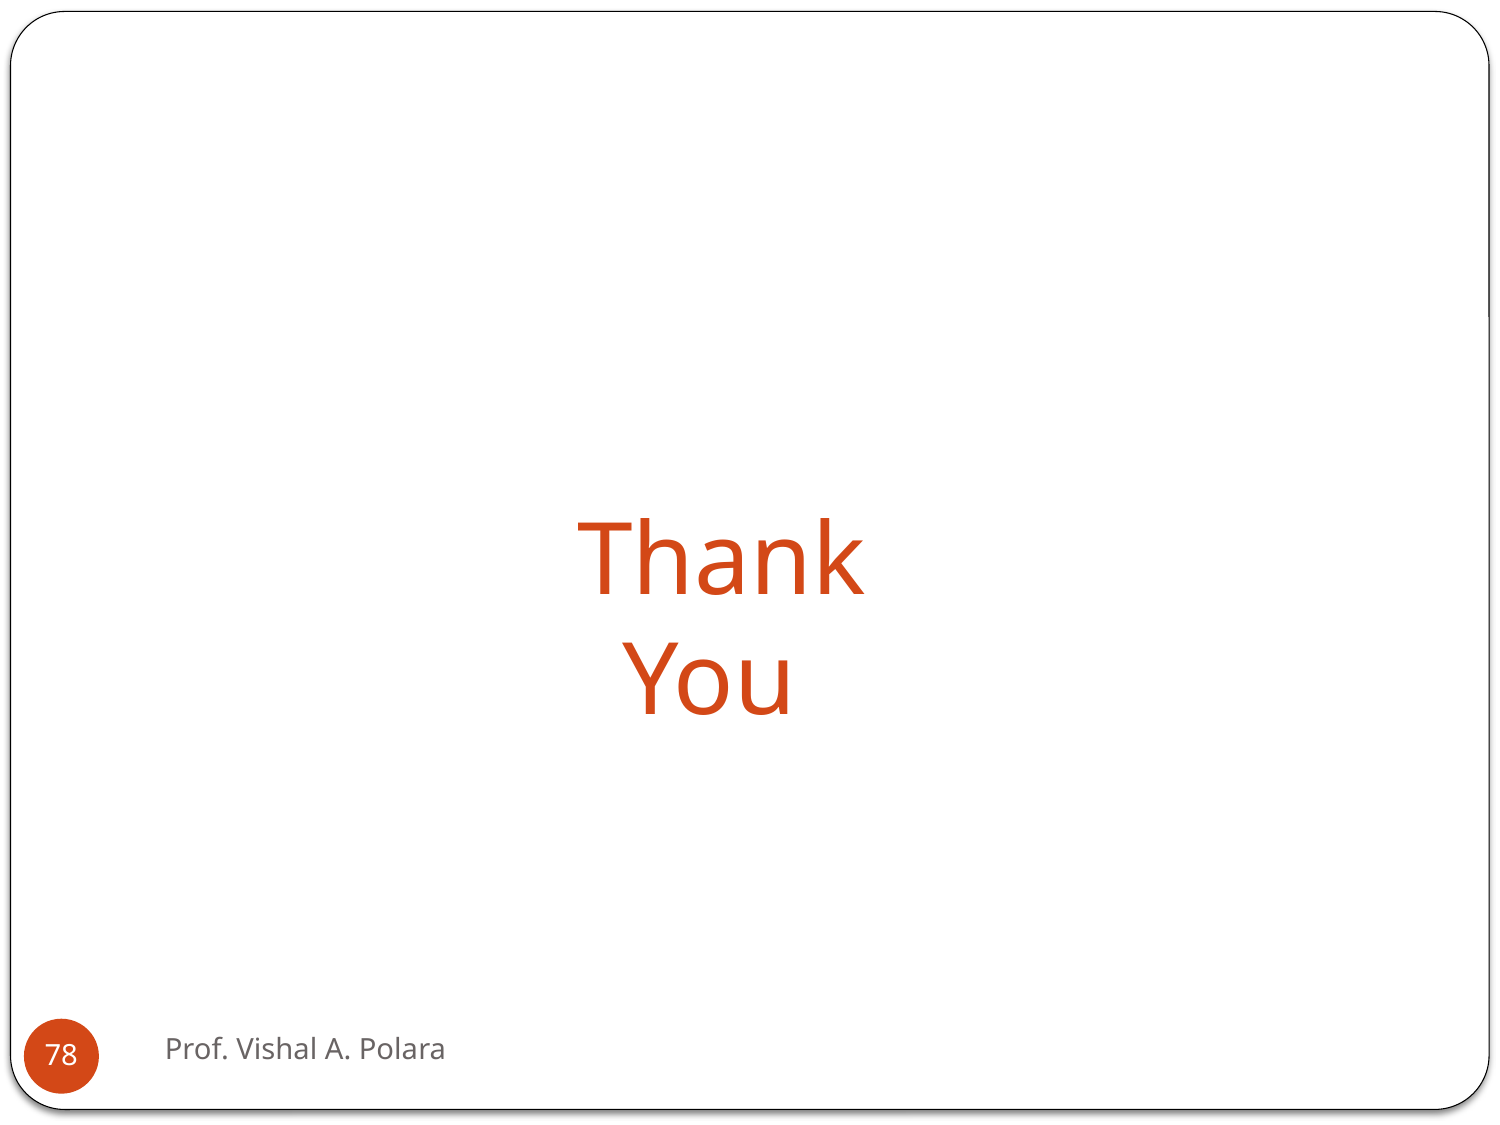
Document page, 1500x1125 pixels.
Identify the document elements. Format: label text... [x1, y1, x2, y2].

footer Prof. Vishal A. Polara [150, 1012, 800, 1088]
list Thank You [562, 487, 1013, 625]
slide_number 78 [23, 1018, 99, 1094]
